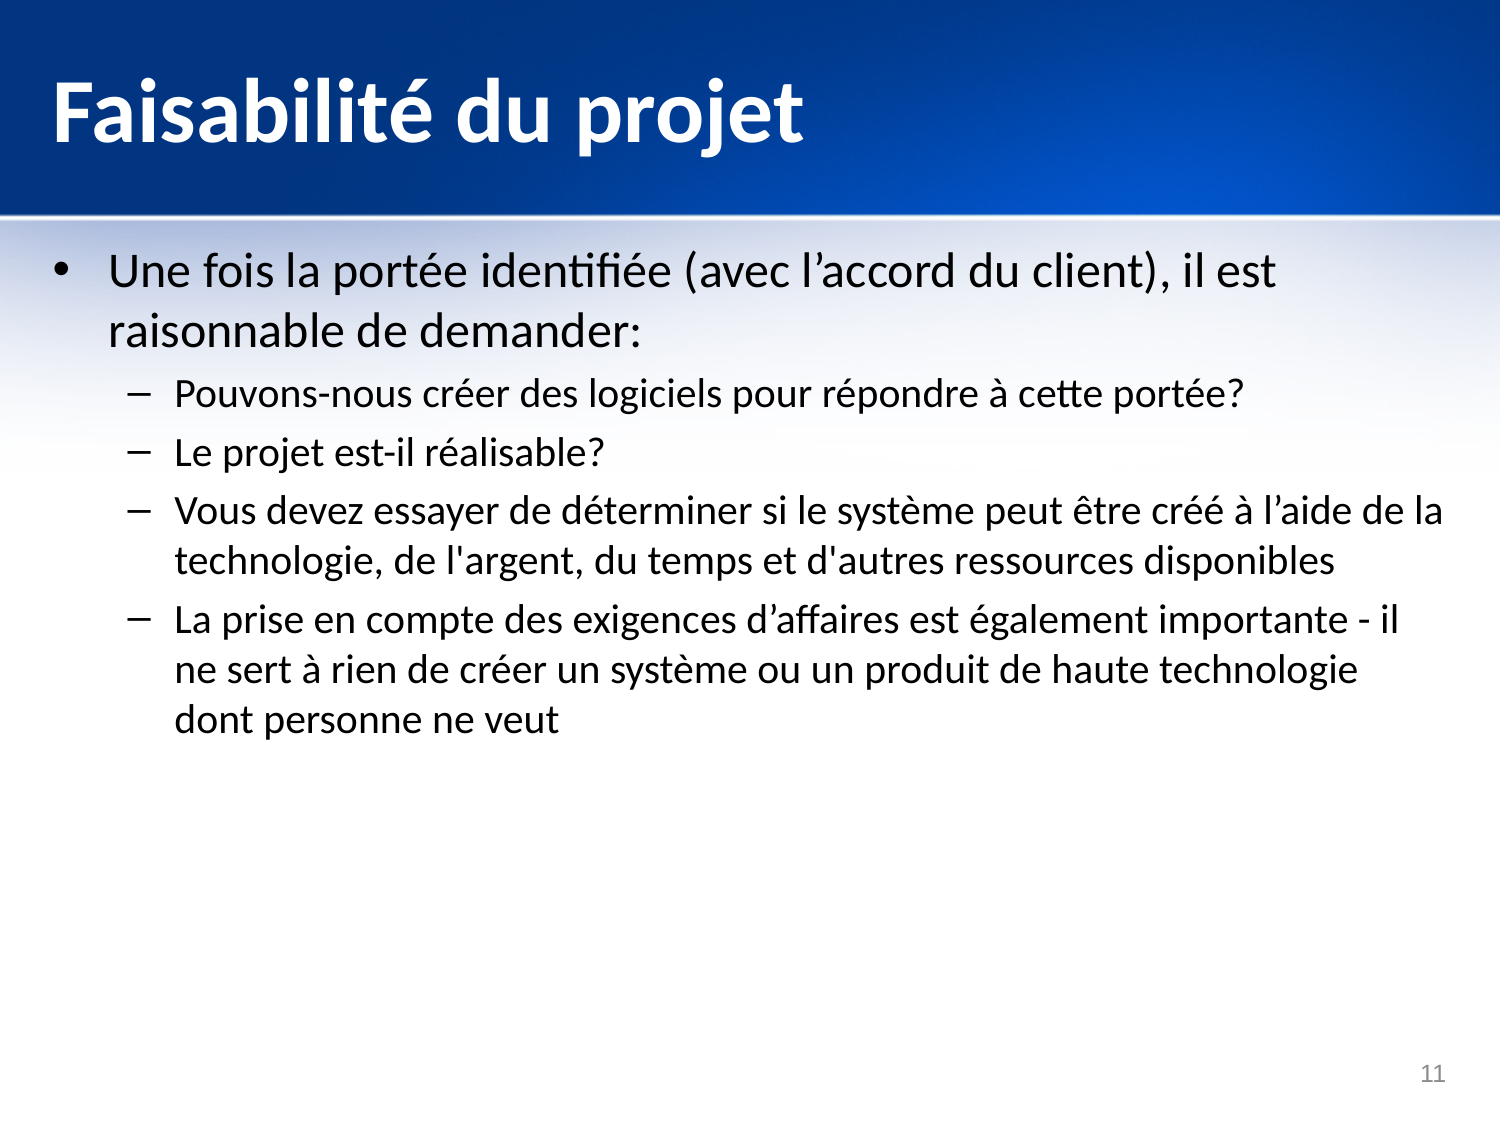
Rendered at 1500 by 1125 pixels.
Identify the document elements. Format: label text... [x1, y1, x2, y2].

picture [0, 0, 1500, 1125]
text_box [62, 124, 1413, 963]
title Faisabilité du projet [37, 12, 1225, 200]
list Une fois la portée identifiée (avec l’accord du client), il est raisonnable de demander: Pouvons-nous créer des logiciels pour répondre à cette portée? Le projet est-il réalisable? Vous devez essayer de déterminer si le système peut être créé à l’aide de la technologie, de l'argent, du temps et d'autres ressources disponibles La prise en compte des exigences d’affaires est également importante - il ne sert à rien de créer un système ou un produit de haute technologie dont personne ne veut [37, 230, 1463, 1031]
slide_number 11 [1111, 1042, 1462, 1103]
